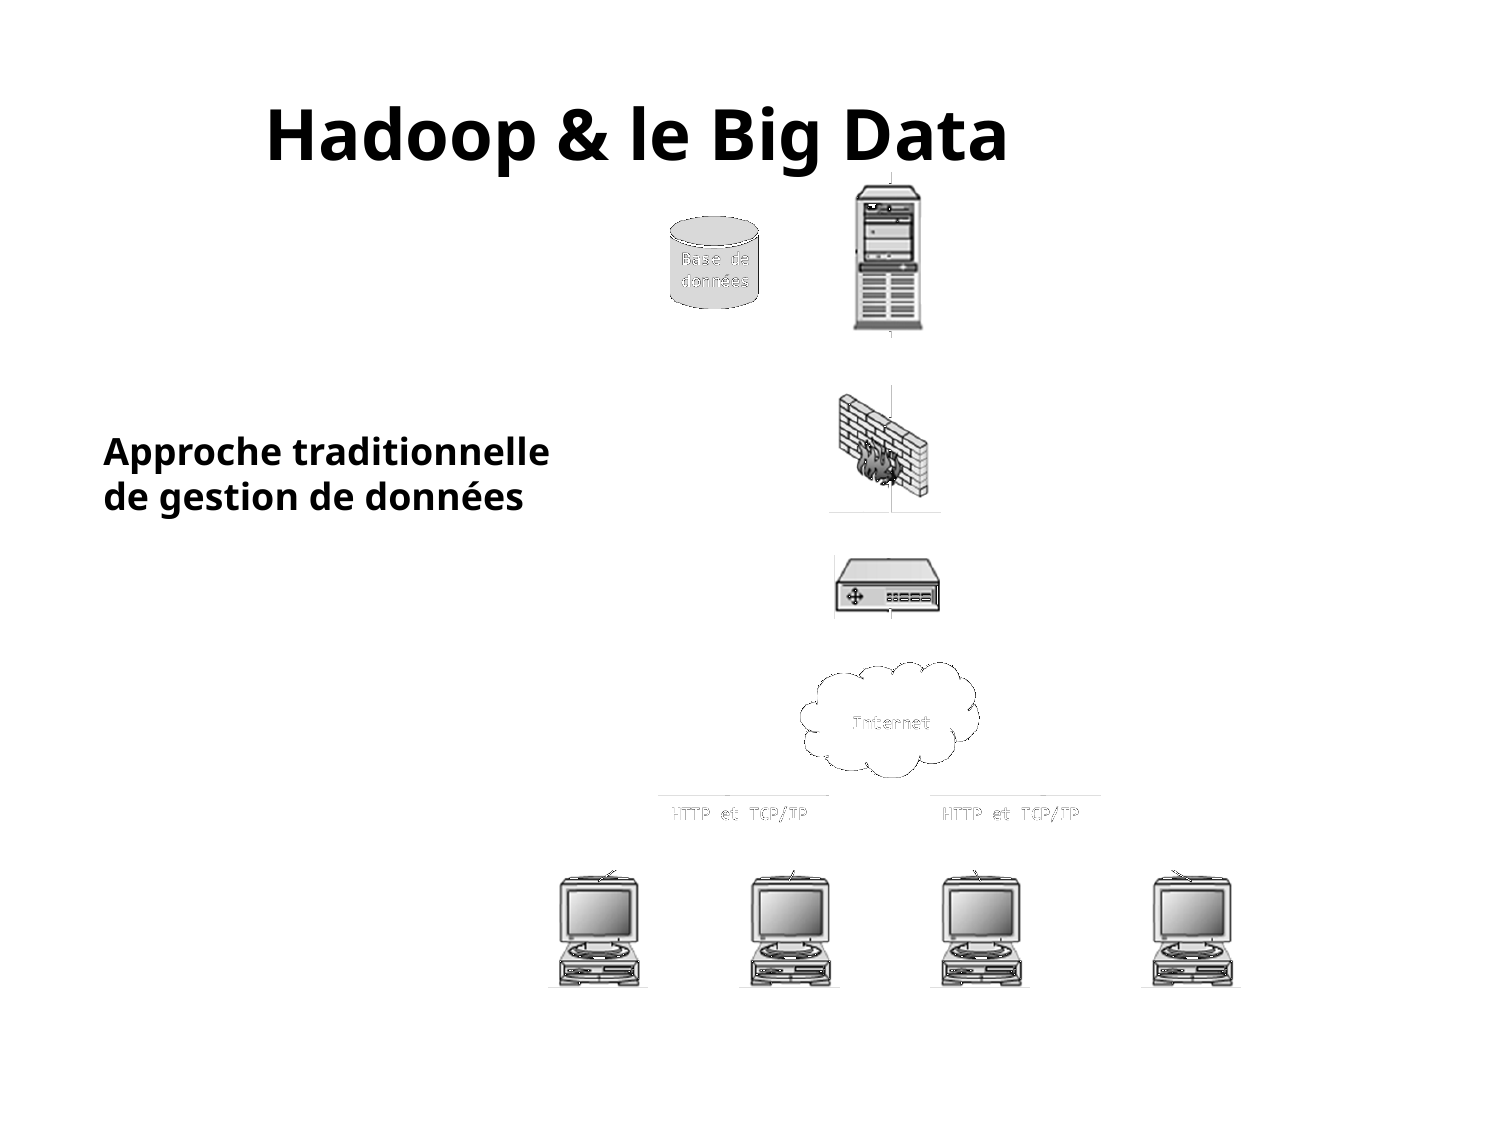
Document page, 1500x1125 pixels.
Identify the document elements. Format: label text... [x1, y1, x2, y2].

picture [537, 172, 1259, 1024]
text_box Approche traditionnelle de gestion de données [88, 420, 532, 526]
text_box Hadoop & le Big Data [218, 86, 1058, 177]
